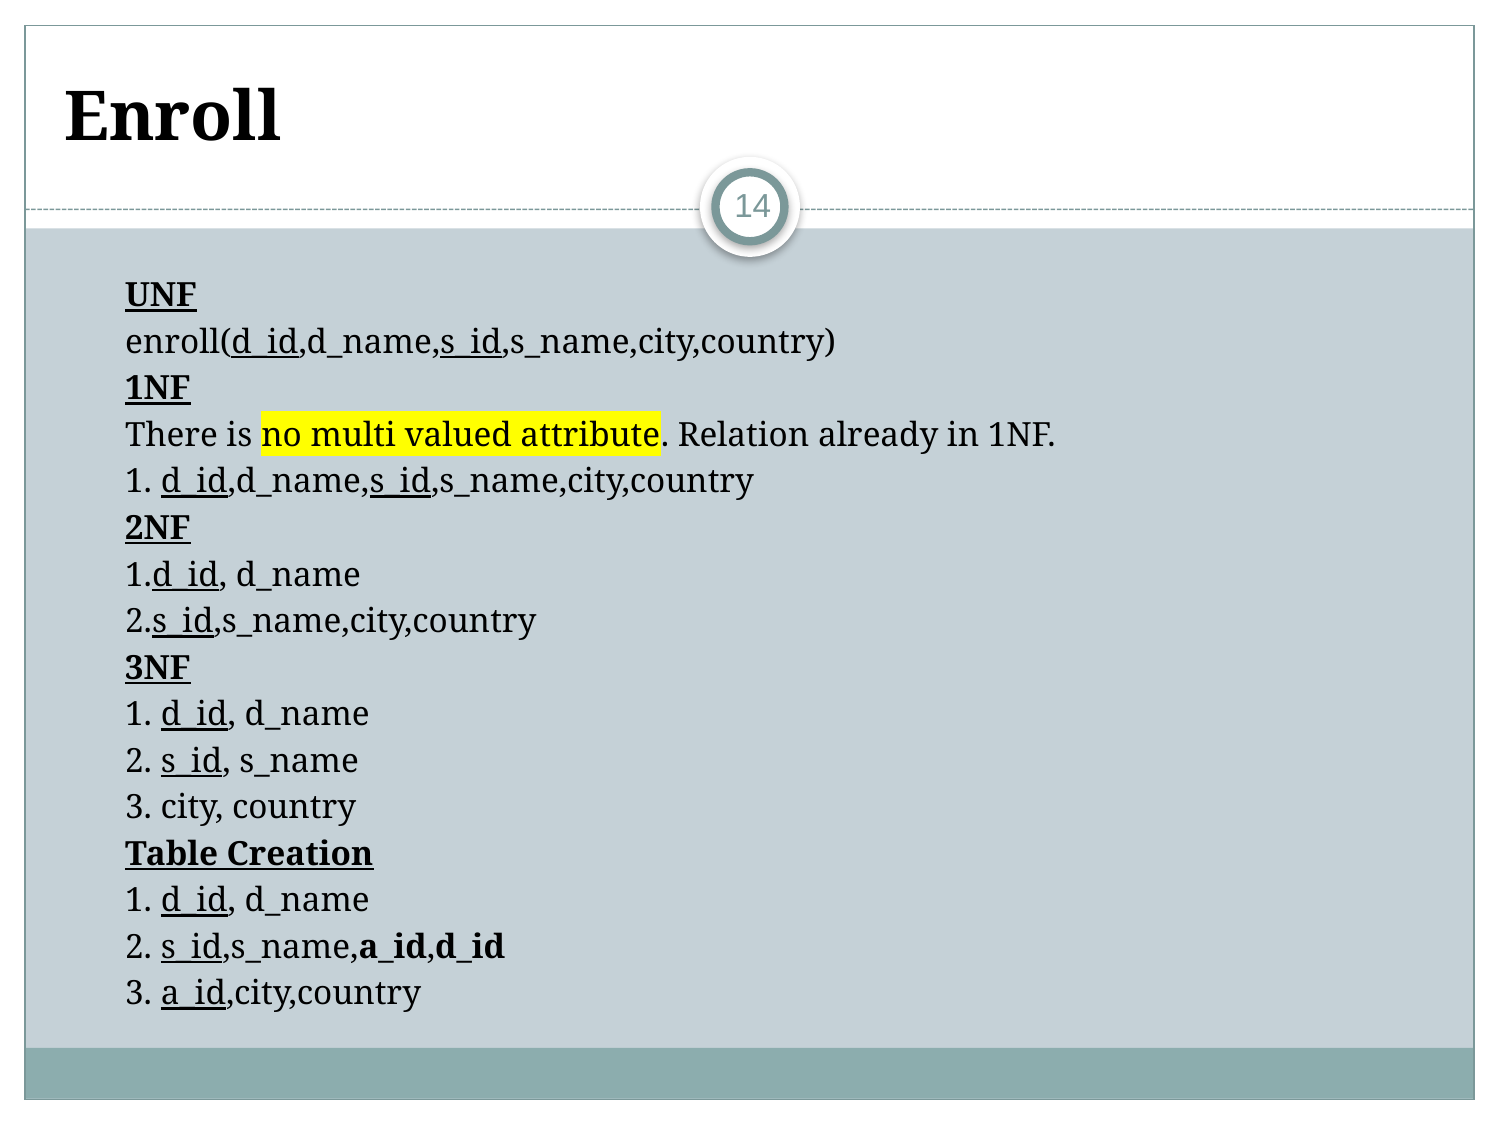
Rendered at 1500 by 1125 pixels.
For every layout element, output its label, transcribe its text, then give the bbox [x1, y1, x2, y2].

slide_number 14 [715, 168, 791, 241]
list UNF enroll(d_id,d_name,s_id,s_name,city,country) 1NF There is no multi valued attribute. Relation already in 1NF. 1. d_id,d_name,s_id,s_name,city,country 2NF 1.d_id, d_name 2.s_id,s_name,city,country 3NF 1. d_id, d_name 2. s_id, s_name 3. city, country Table Creation 1. d_id, d_name 2. s_id,s_name,a_id,d_id 3. a_id,city,country [110, 266, 1405, 1068]
title Enroll [49, 37, 1450, 162]
